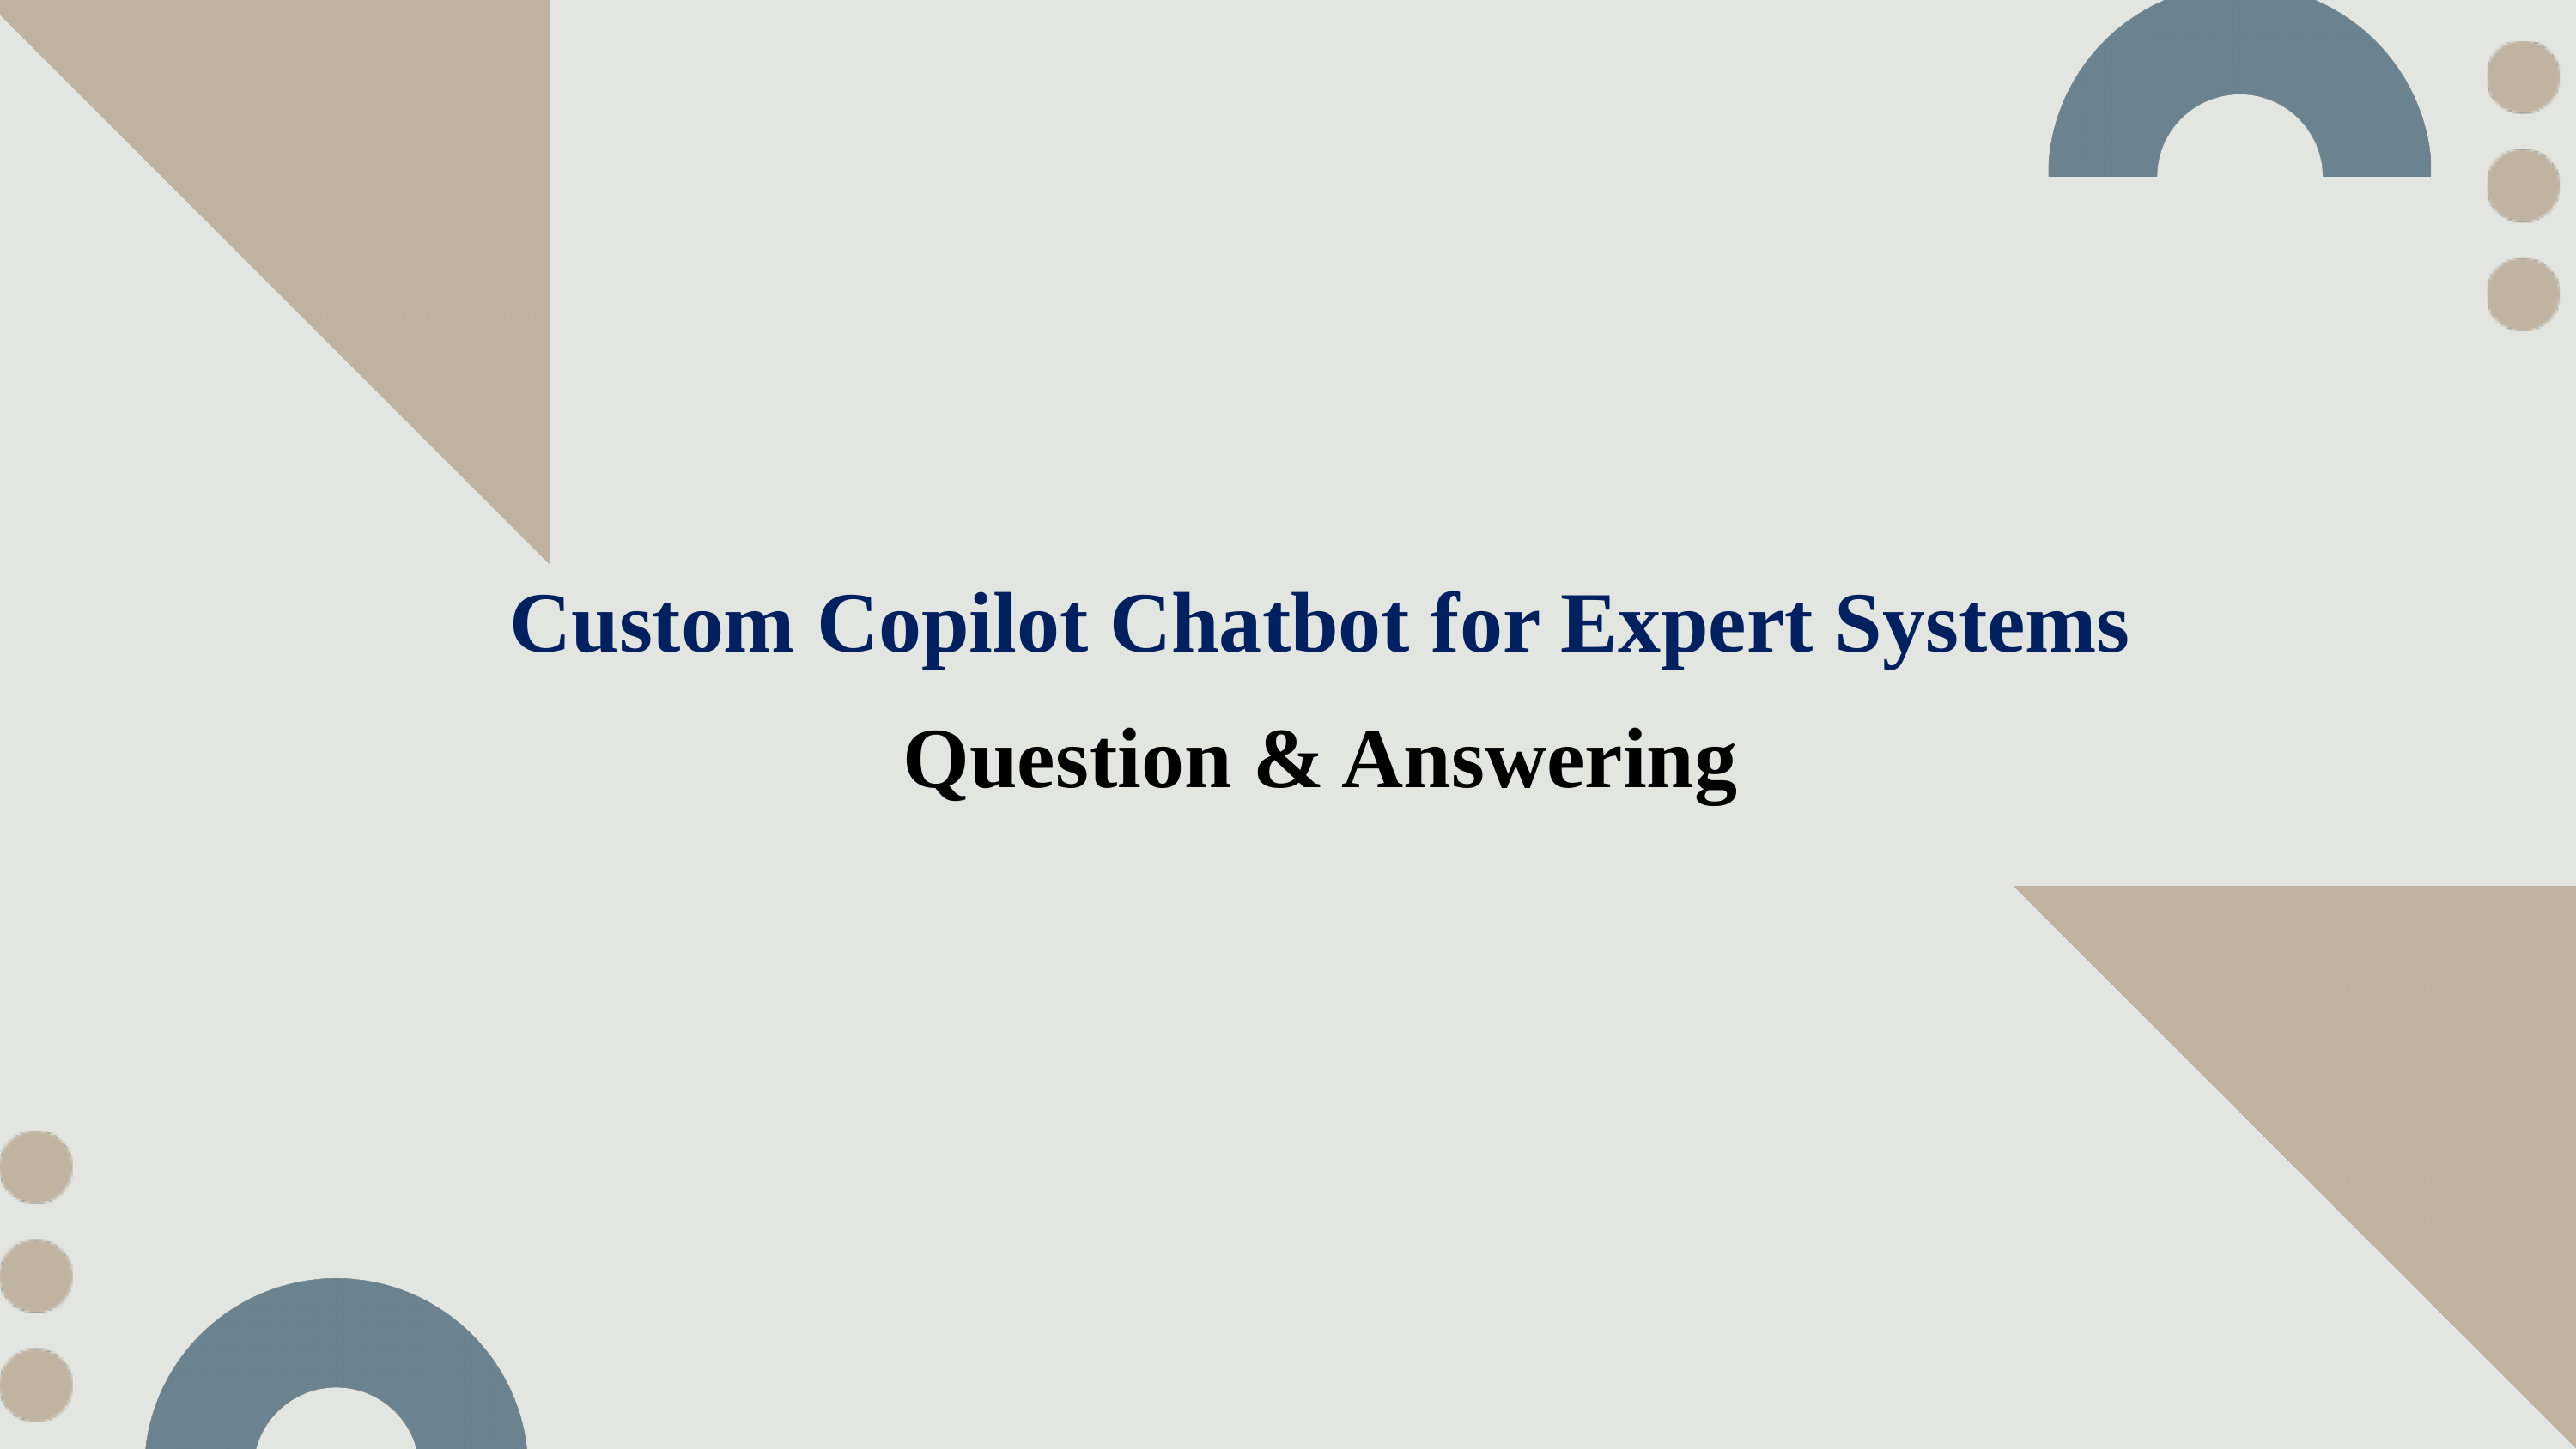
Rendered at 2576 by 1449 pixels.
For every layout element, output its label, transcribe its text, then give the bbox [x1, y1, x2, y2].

text_box [144, 1278, 528, 1449]
text_box [2487, 41, 2561, 331]
text_box [2048, 0, 2432, 177]
text_box Custom Copilot Chatbot for Expert Systems Question & Answering [397, 559, 2245, 805]
text_box [2014, 886, 2576, 1449]
text_box [0, 0, 550, 565]
text_box [0, 1131, 73, 1422]
